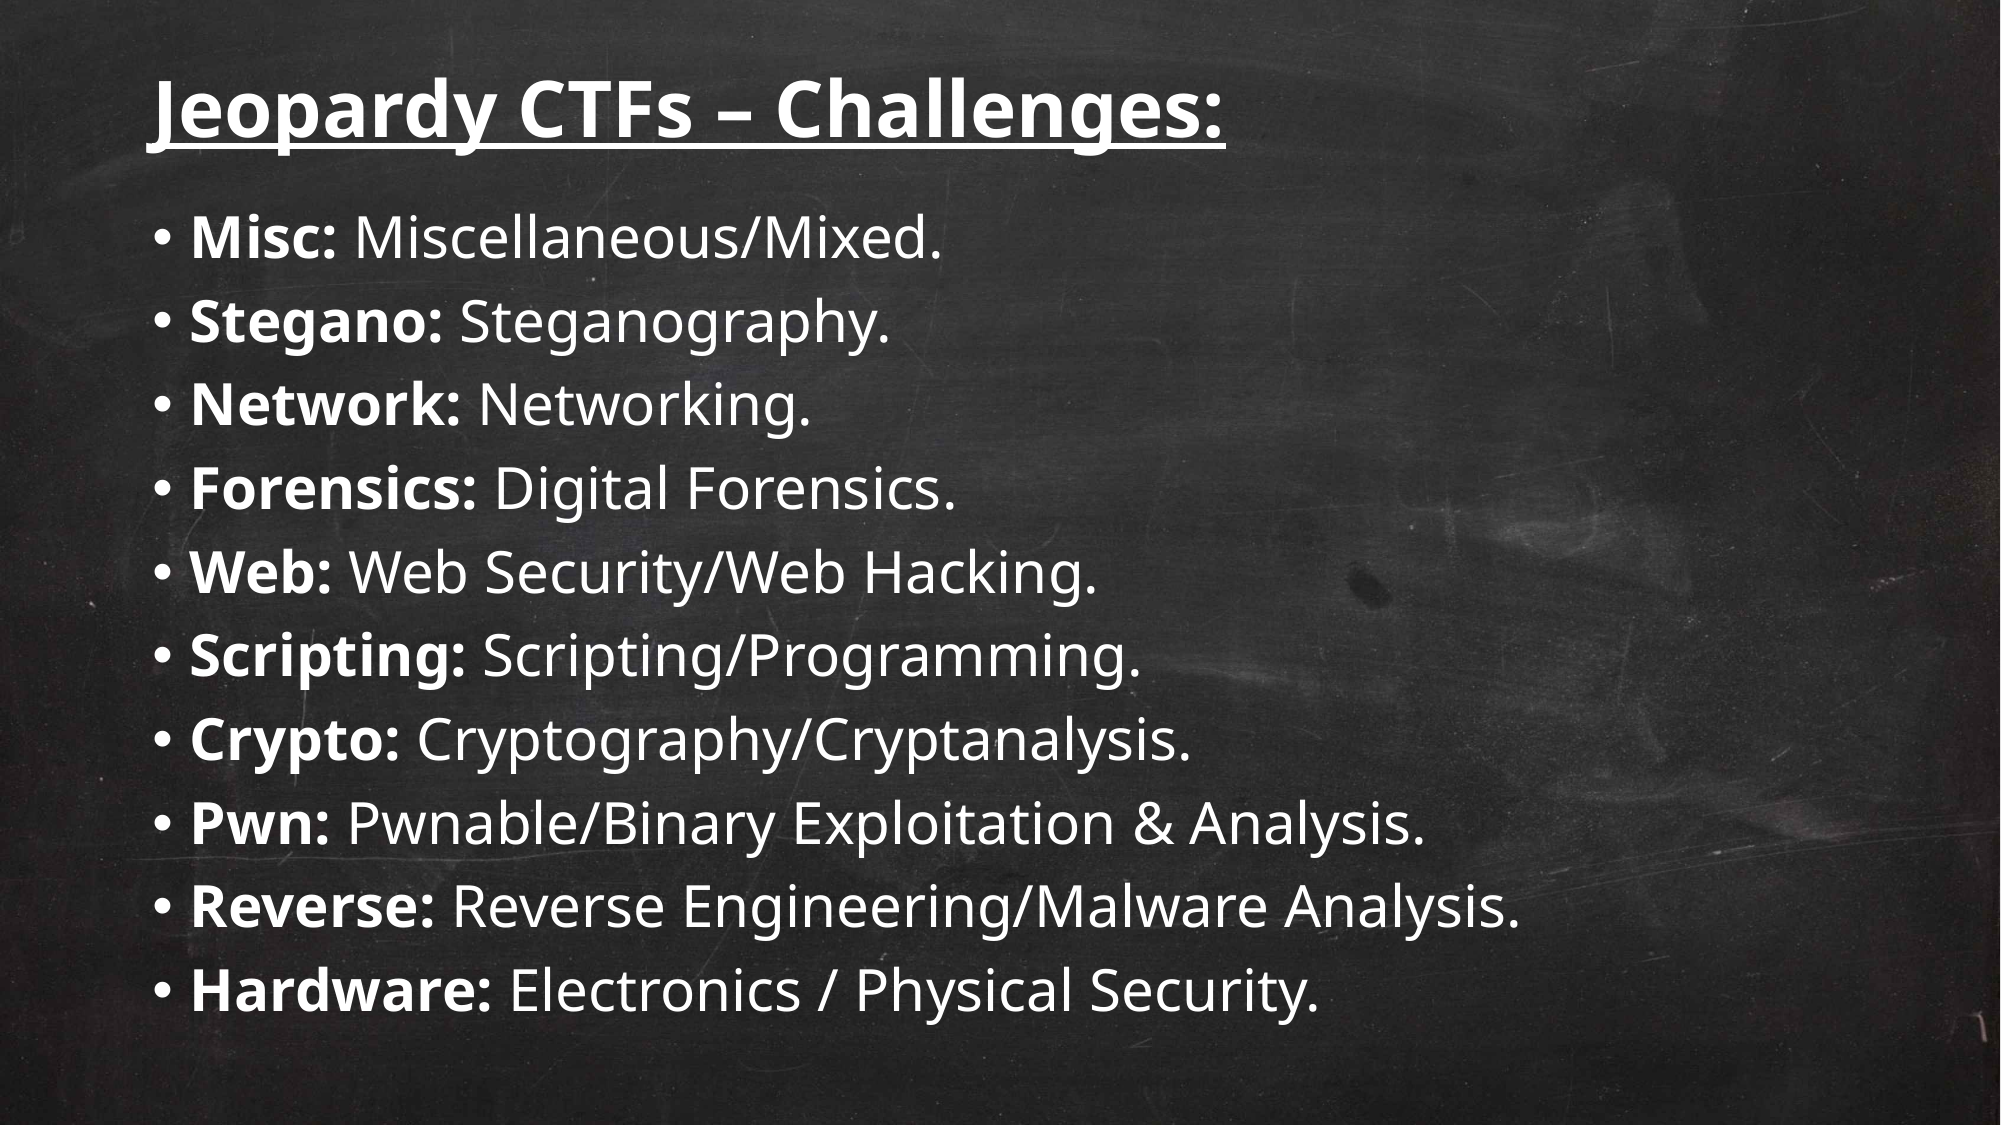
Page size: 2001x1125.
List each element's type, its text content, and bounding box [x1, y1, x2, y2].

picture [0, 0, 2001, 1125]
title Jeopardy CTFs – Challenges: [137, 51, 1297, 172]
list Misc: Miscellaneous/Mixed. Stegano: Steganography. Network: Networking. Forensics: Digital Forensics. Web: Web Security/Web Hacking. Scripting: Scripting/Programming. Crypto: Cryptography/Cryptanalysis. Pwn: Pwnable/Binary Exploitation & Analysis. Reverse: Reverse Engineering/Malware Analysis. Hardware: Electronics / Physical Security. [137, 200, 1863, 1046]
